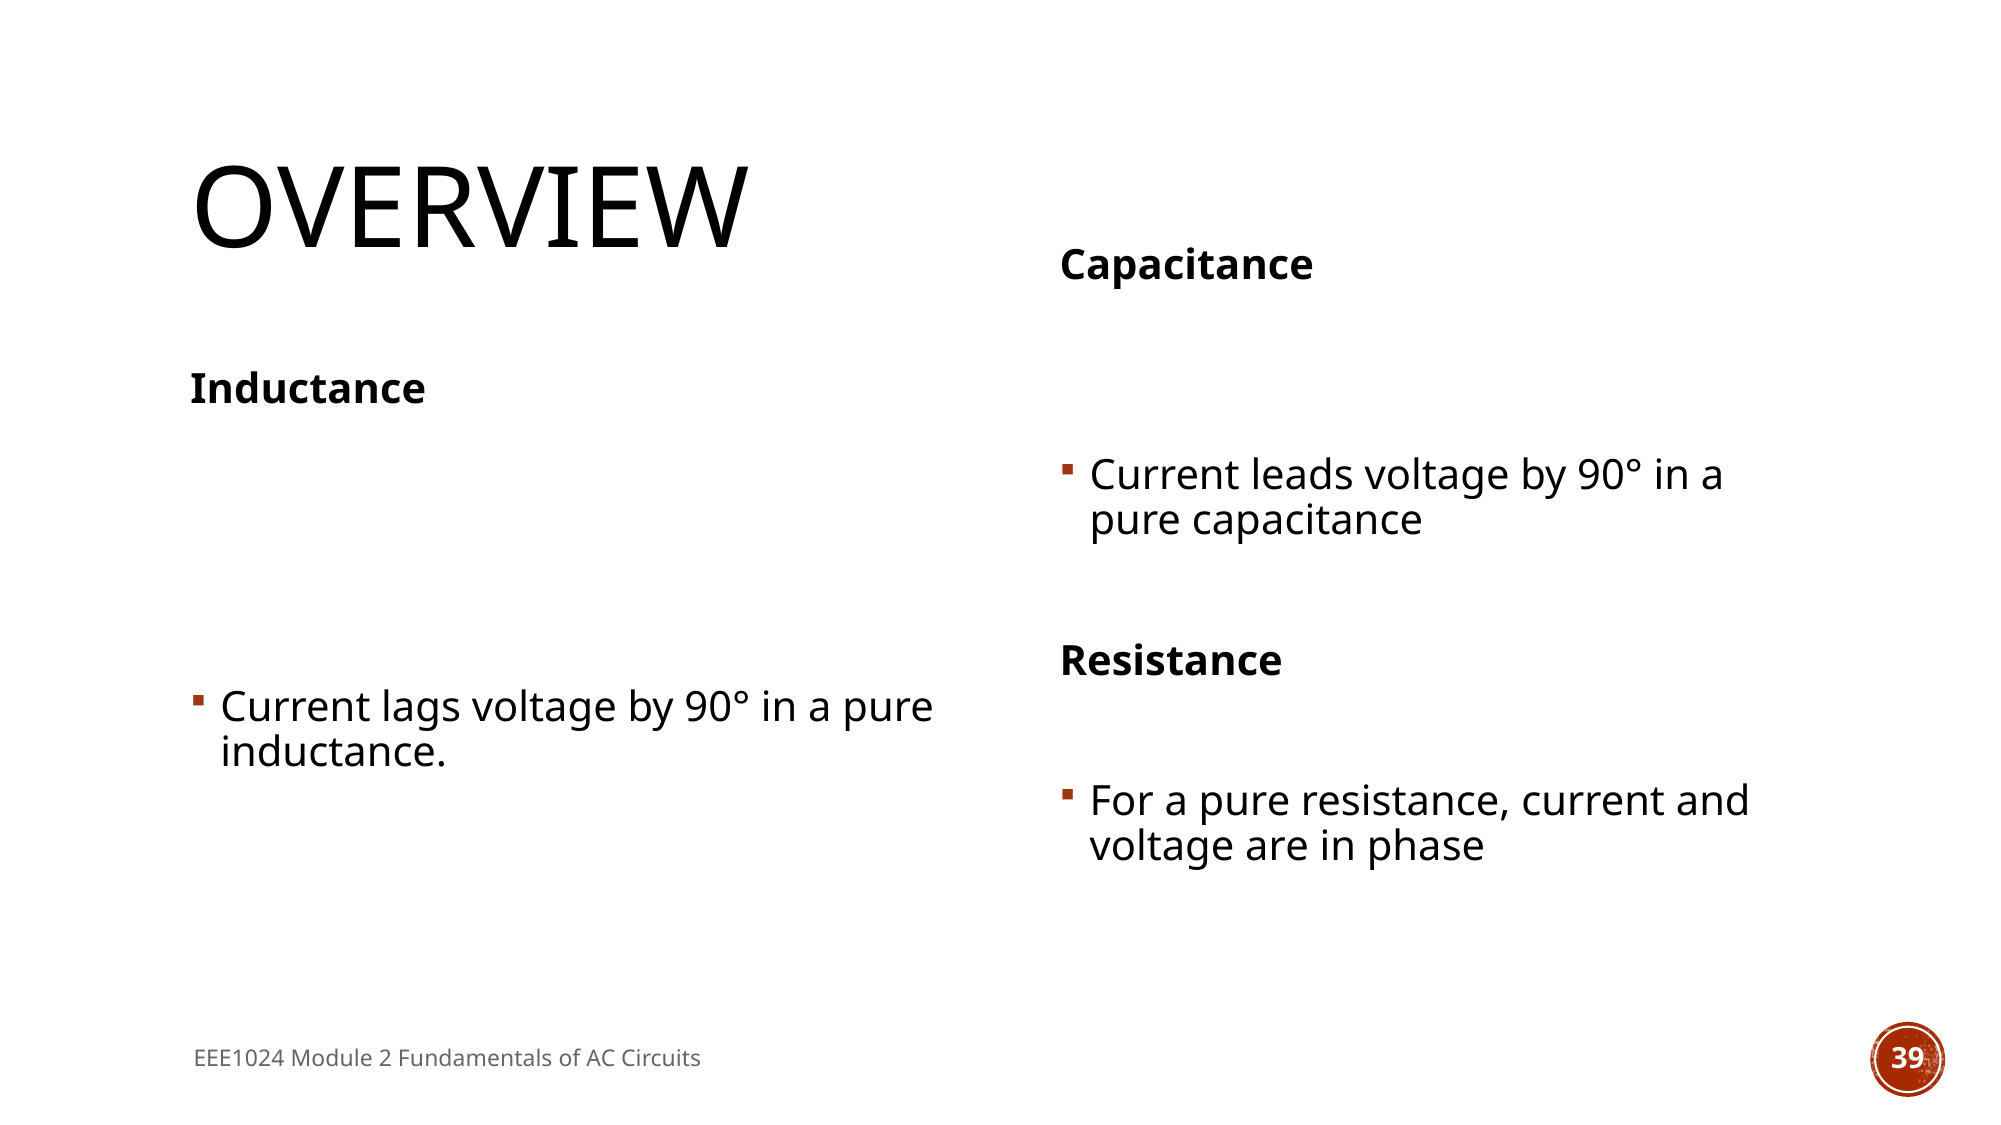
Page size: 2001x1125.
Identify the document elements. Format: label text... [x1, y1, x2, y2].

slide_number 39 [1855, 1028, 1961, 1089]
footer EEE1024 Module 2 Fundamentals of AC Circuits [178, 1028, 1217, 1089]
title Overview [175, 79, 1826, 344]
